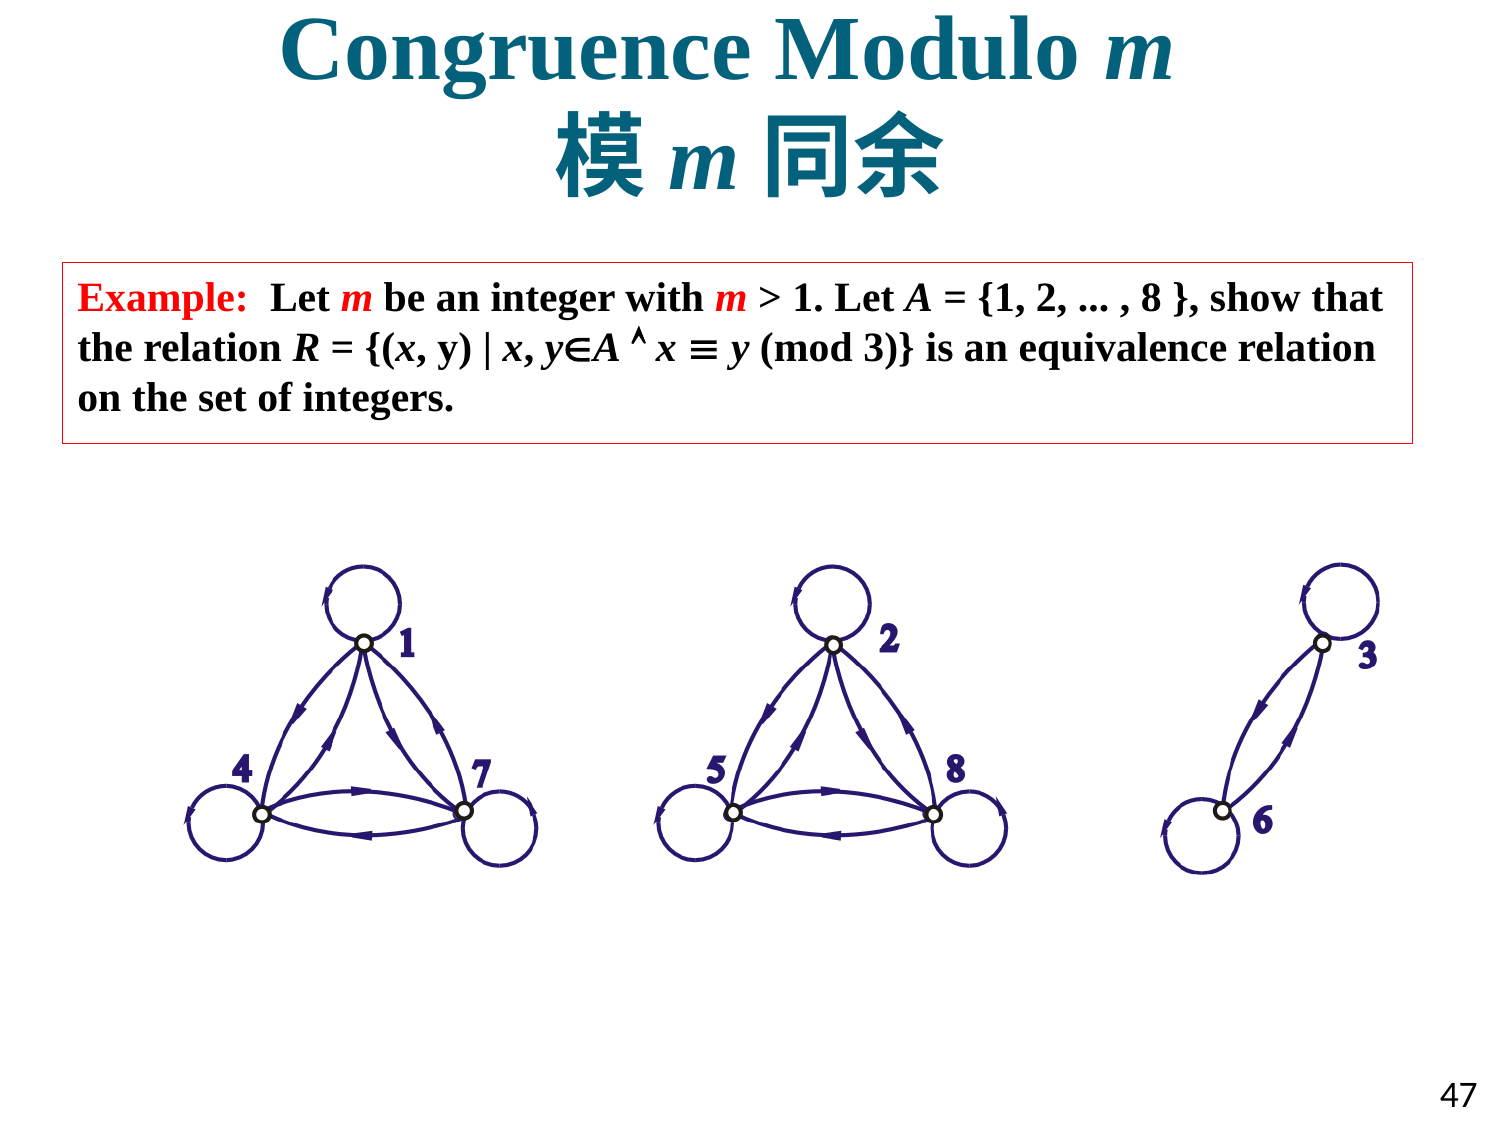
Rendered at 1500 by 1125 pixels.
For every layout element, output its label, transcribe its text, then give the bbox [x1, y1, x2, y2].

list Example: Let m be an integer with m > 1. Let A = {1, 2, ... , 8 }, show that the relation R = {(x, y) | x, yA  x  y (mod 3)} is an equivalence relation on the set of integers. [62, 262, 1413, 444]
title Congruence Modulo m 模m同余 [0, 0, 1500, 195]
picture [182, 562, 1380, 875]
